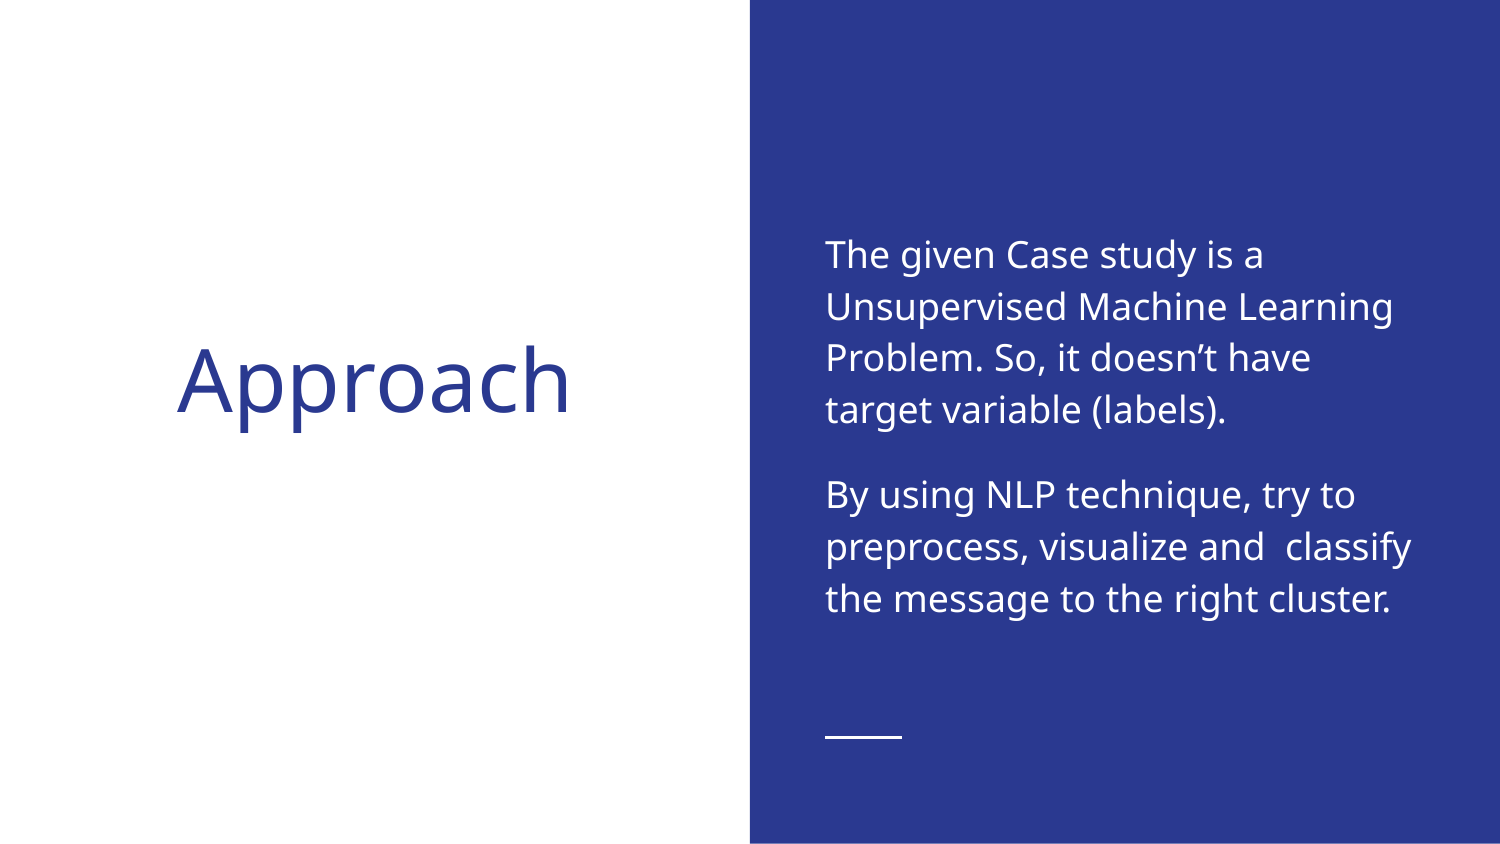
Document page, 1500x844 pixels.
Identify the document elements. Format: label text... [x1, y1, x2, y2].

list The given Case study is a Unsupervised Machine Learning Problem. So, it doesn’t have target variable (labels). By using NLP technique, try to preprocess, visualize and classify the message to the right cluster. [810, 118, 1440, 725]
title Approach [43, 188, 708, 446]
